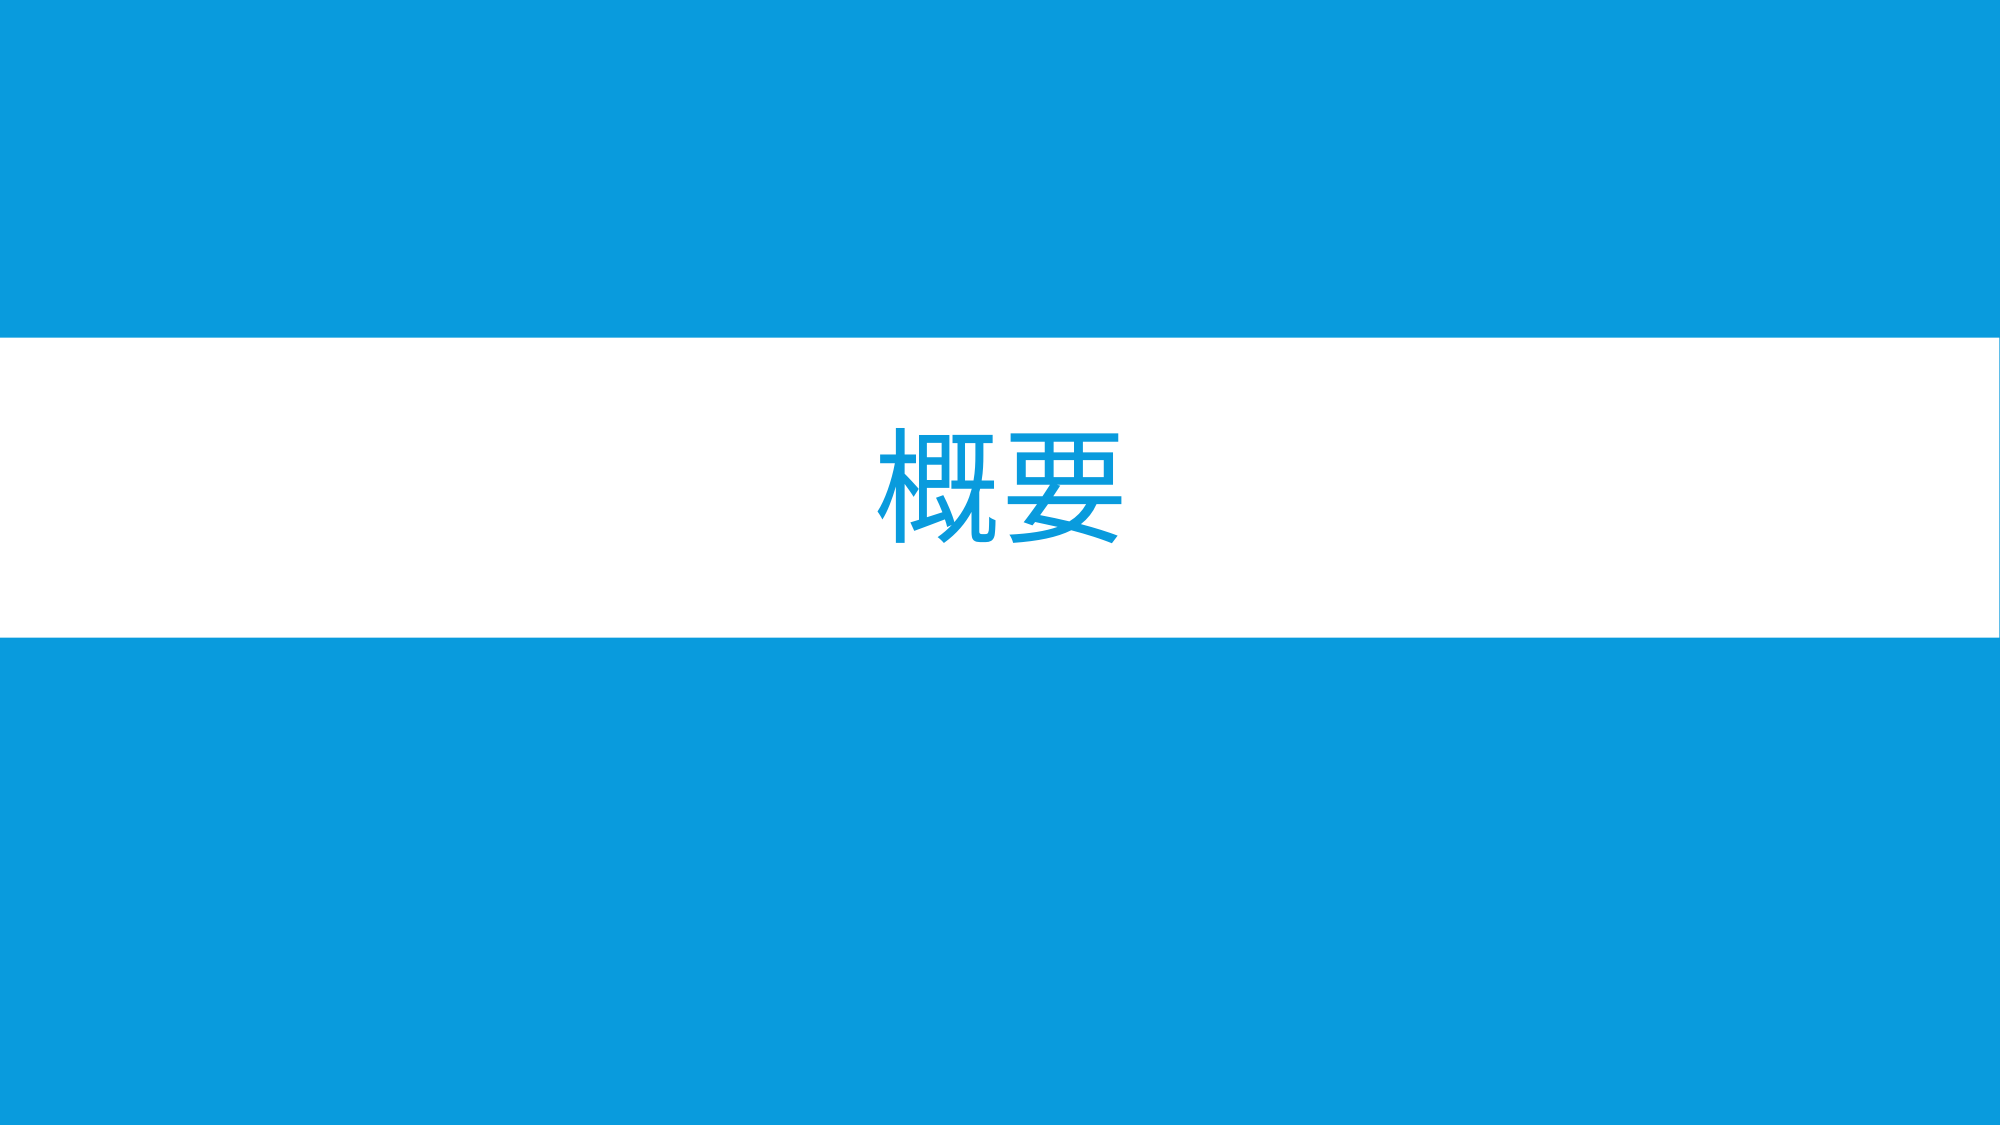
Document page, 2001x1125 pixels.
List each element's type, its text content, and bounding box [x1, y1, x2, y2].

title 概要 [60, 355, 1942, 641]
